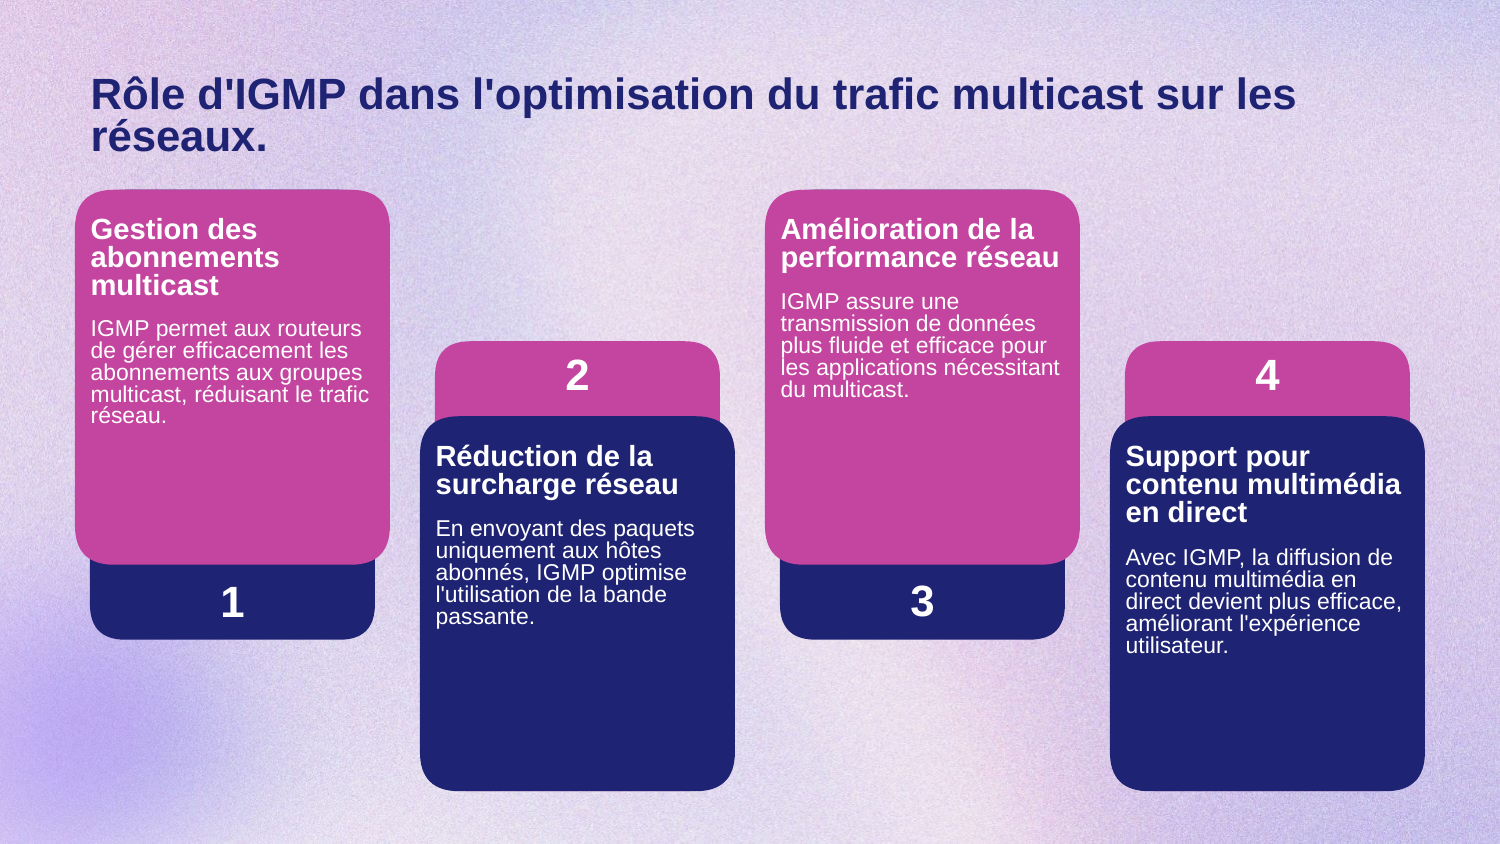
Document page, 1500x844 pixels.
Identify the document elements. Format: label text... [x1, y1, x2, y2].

text_box Amélioration de la performance réseau [764, 201, 1080, 276]
text_box [428, 416, 727, 428]
text_box Avec IGMP, la diffusion de contenu multimédia en direct devient plus efficace, améliorant l'expérience utilisateur. [1109, 532, 1425, 674]
text_box [1124, 341, 1410, 421]
text_box [779, 560, 1065, 640]
text_box 3 [877, 567, 968, 641]
text_box [434, 341, 720, 421]
text_box 2 [532, 341, 623, 415]
text_box [74, 444, 390, 565]
picture [0, 0, 1500, 844]
text_box [1109, 674, 1425, 792]
text_box 1 [187, 567, 278, 642]
text_box Support pour contenu multimédia en direct [1109, 428, 1425, 532]
text_box [89, 560, 375, 640]
text_box Gestion des abonnements multicast [74, 201, 390, 302]
text_box [419, 645, 735, 792]
text_box Réduction de la surcharge réseau [419, 428, 735, 503]
text_box 4 [1222, 341, 1313, 415]
text_box [773, 189, 1072, 201]
text_box [1118, 416, 1417, 428]
text_box IGMP permet aux routeurs de gérer efficacement les abonnements aux groupes multicast, réduisant le trafic réseau. [74, 302, 390, 444]
text_box Rôle d'IGMP dans l'optimisation du trafic multicast sur les réseaux. [74, 59, 1425, 176]
text_box [764, 418, 1080, 565]
text_box IGMP assure une transmission de données plus fluide et efficace pour les applications nécessitant du multicast. [764, 276, 1080, 418]
text_box En envoyant des paquets uniquement aux hôtes abonnés, IGMP optimise l'utilisation de la bande passante. [419, 503, 735, 645]
text_box [83, 189, 382, 201]
